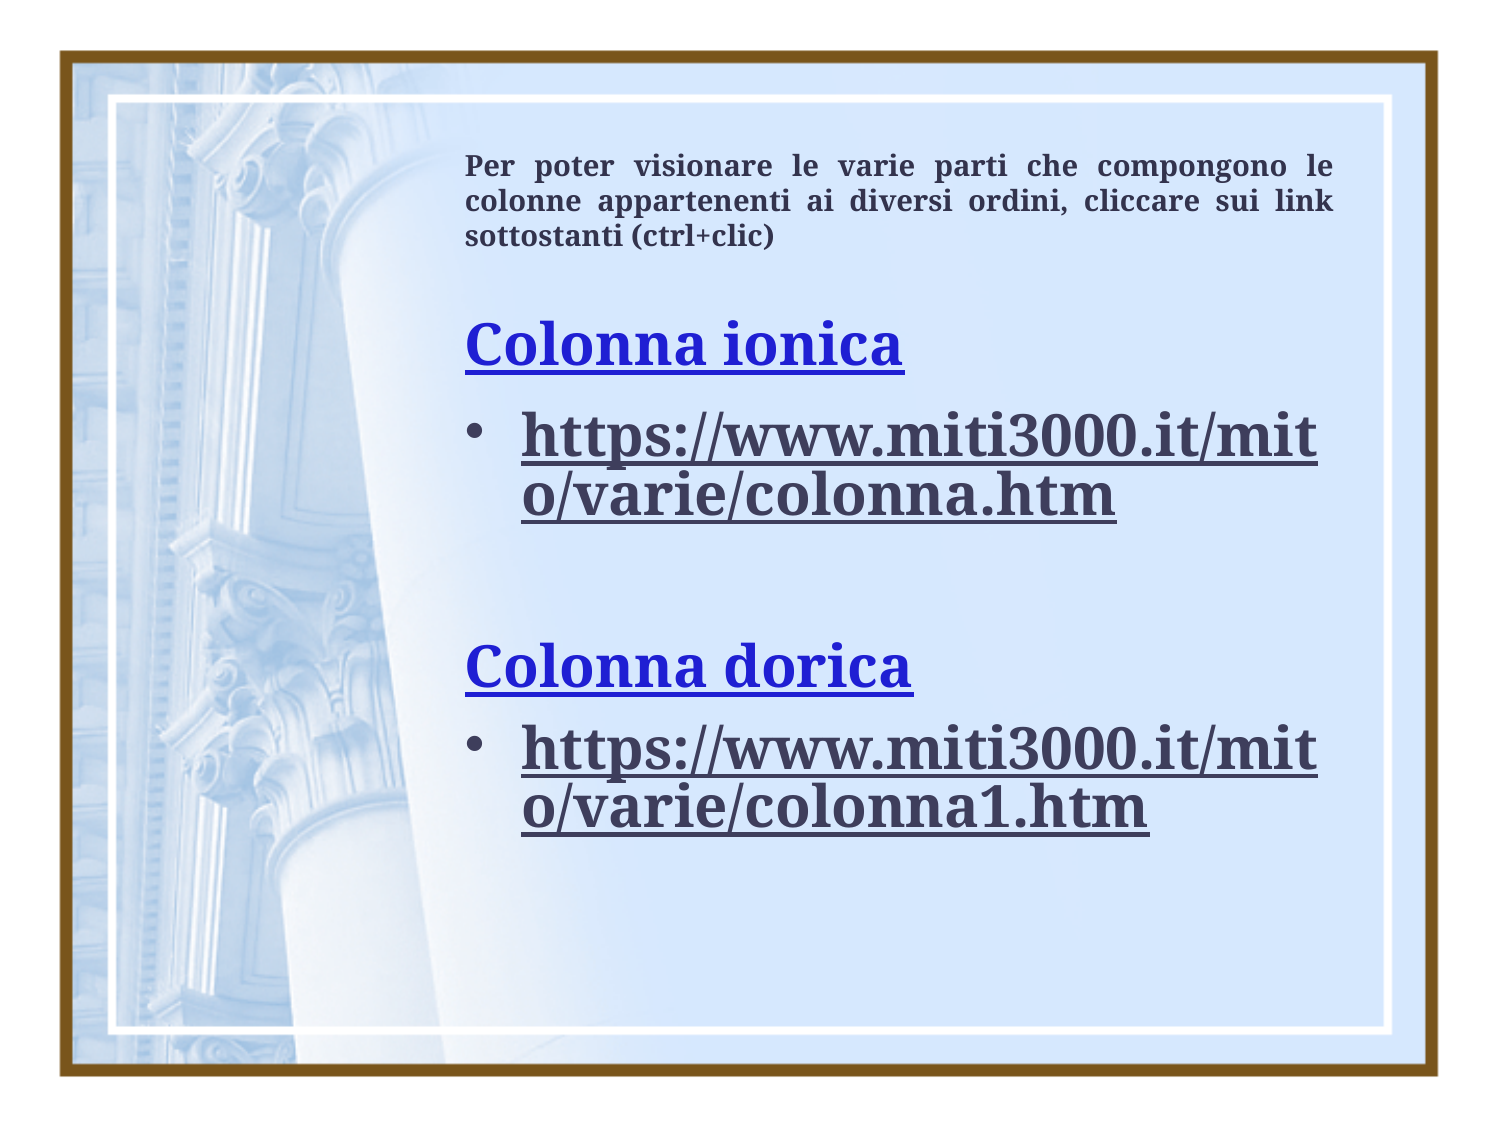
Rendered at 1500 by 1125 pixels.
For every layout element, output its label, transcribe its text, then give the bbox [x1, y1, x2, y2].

title Per poter visionare le varie parti che compongono le colonne appartenenti ai diversi ordini, cliccare sui link sottostanti (ctrl+clic) [449, 125, 1350, 275]
list Colonna ionica https://www.miti3000.it/mito/varie/colonna.htm Colonna dorica https://www.miti3000.it/mito/varie/colonna1.htm [449, 299, 1350, 938]
picture [0, 0, 1500, 1125]
